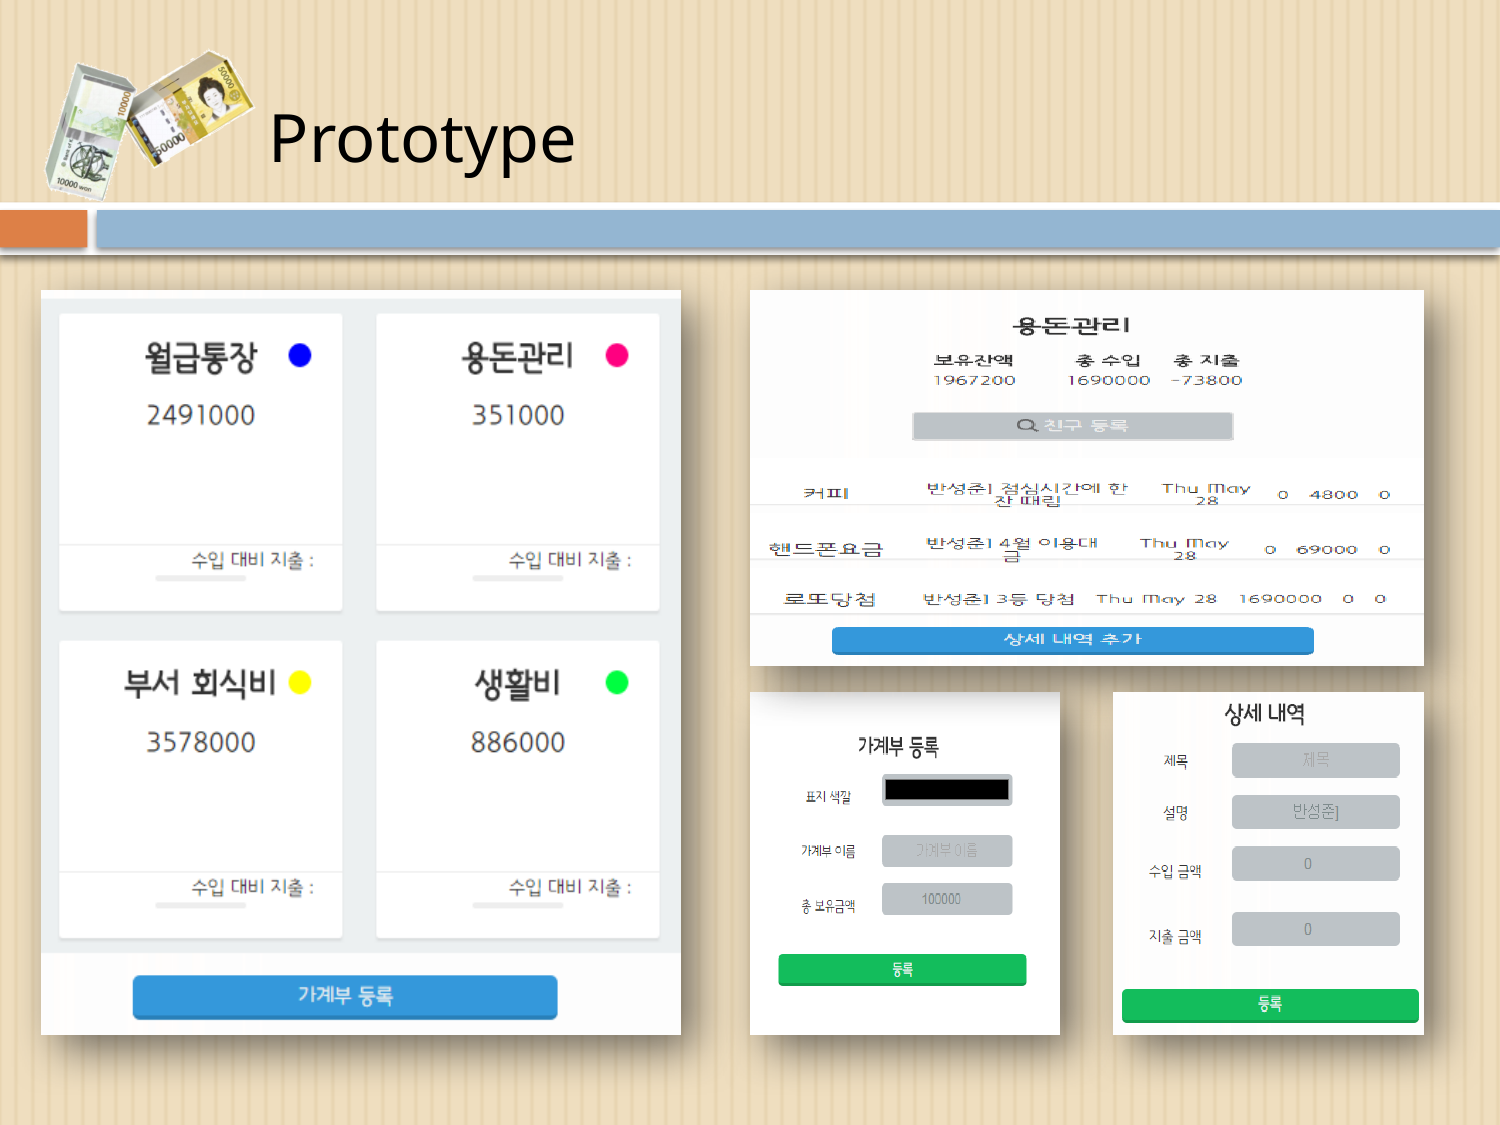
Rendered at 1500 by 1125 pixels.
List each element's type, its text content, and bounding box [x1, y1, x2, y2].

picture [40, 290, 681, 1036]
picture [0, 0, 266, 235]
picture [749, 692, 1060, 1036]
picture [749, 290, 1424, 667]
text_box Prototype [254, 88, 593, 184]
picture [1113, 692, 1424, 1036]
